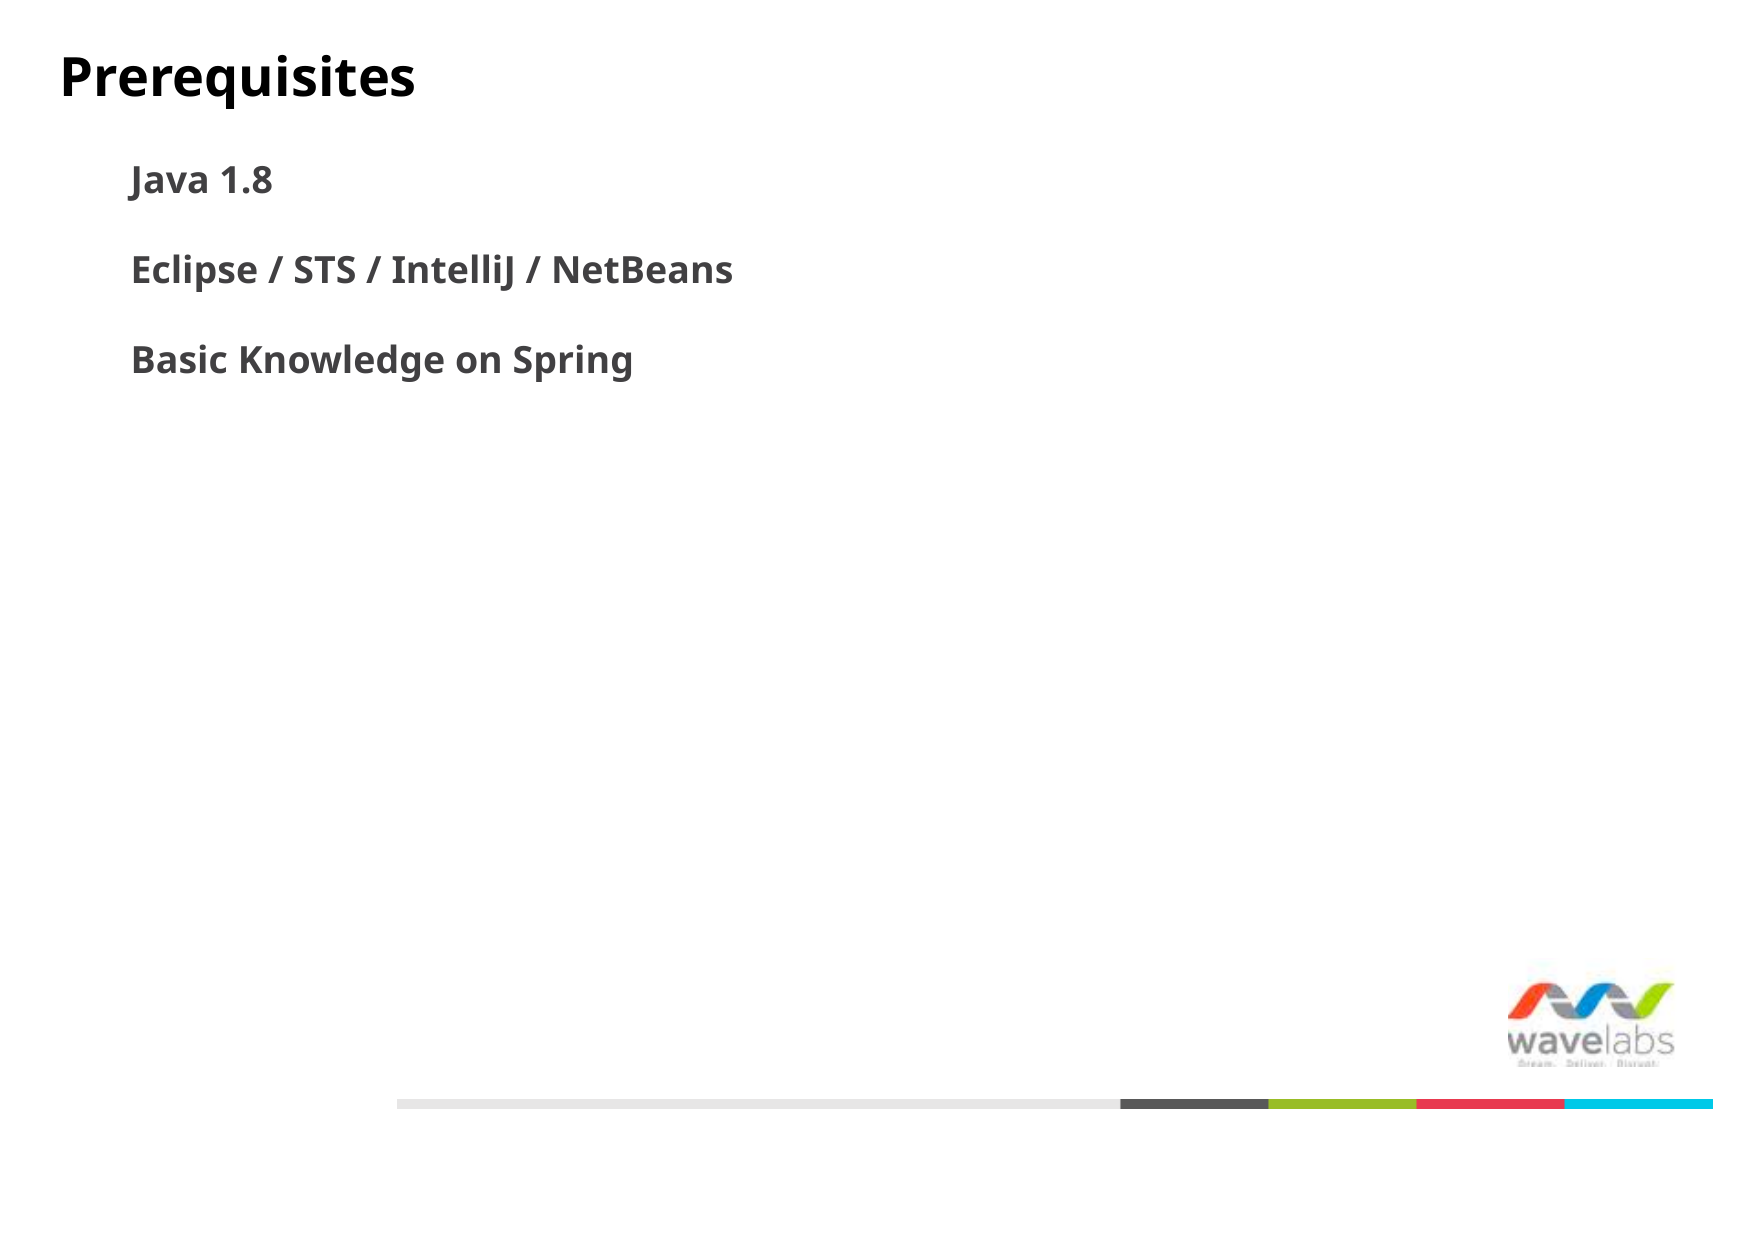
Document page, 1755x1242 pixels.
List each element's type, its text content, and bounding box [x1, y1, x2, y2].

list Java 1.8 Eclipse / STS / IntelliJ / NetBeans Basic Knowledge on Spring [92, 155, 1729, 926]
picture [1508, 958, 1680, 1067]
picture [397, 1099, 1713, 1109]
title Prerequisites [59, 41, 1695, 163]
